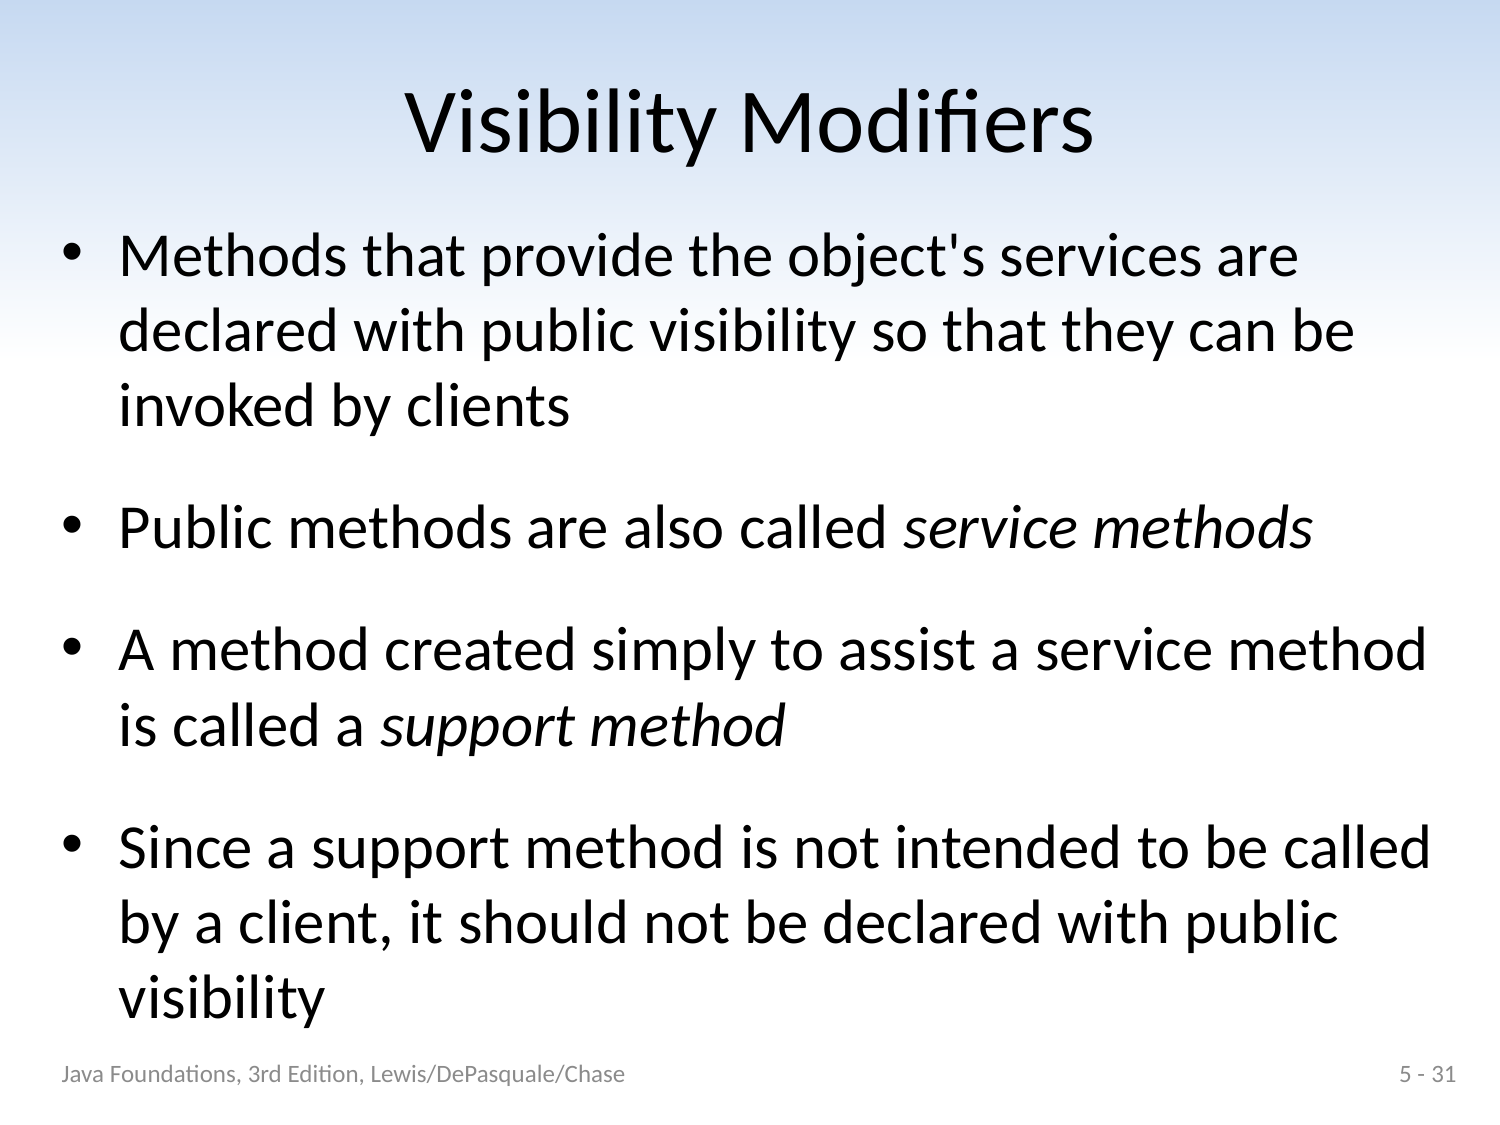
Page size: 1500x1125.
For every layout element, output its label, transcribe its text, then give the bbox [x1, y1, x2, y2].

list Methods that provide the object's services are declared with public visibility so that they can be invoked by clients Public methods are also called service methods A method created simply to assist a service method is called a support method Since a support method is not intended to be called by a client, it should not be declared with public visibility [46, 205, 1473, 1043]
slide_number 5 - 31 [1121, 1042, 1472, 1103]
footer Java Foundations, 3rd Edition, Lewis/DePasquale/Chase [46, 1042, 1121, 1103]
title Visibility Modifiers [28, 45, 1473, 186]
